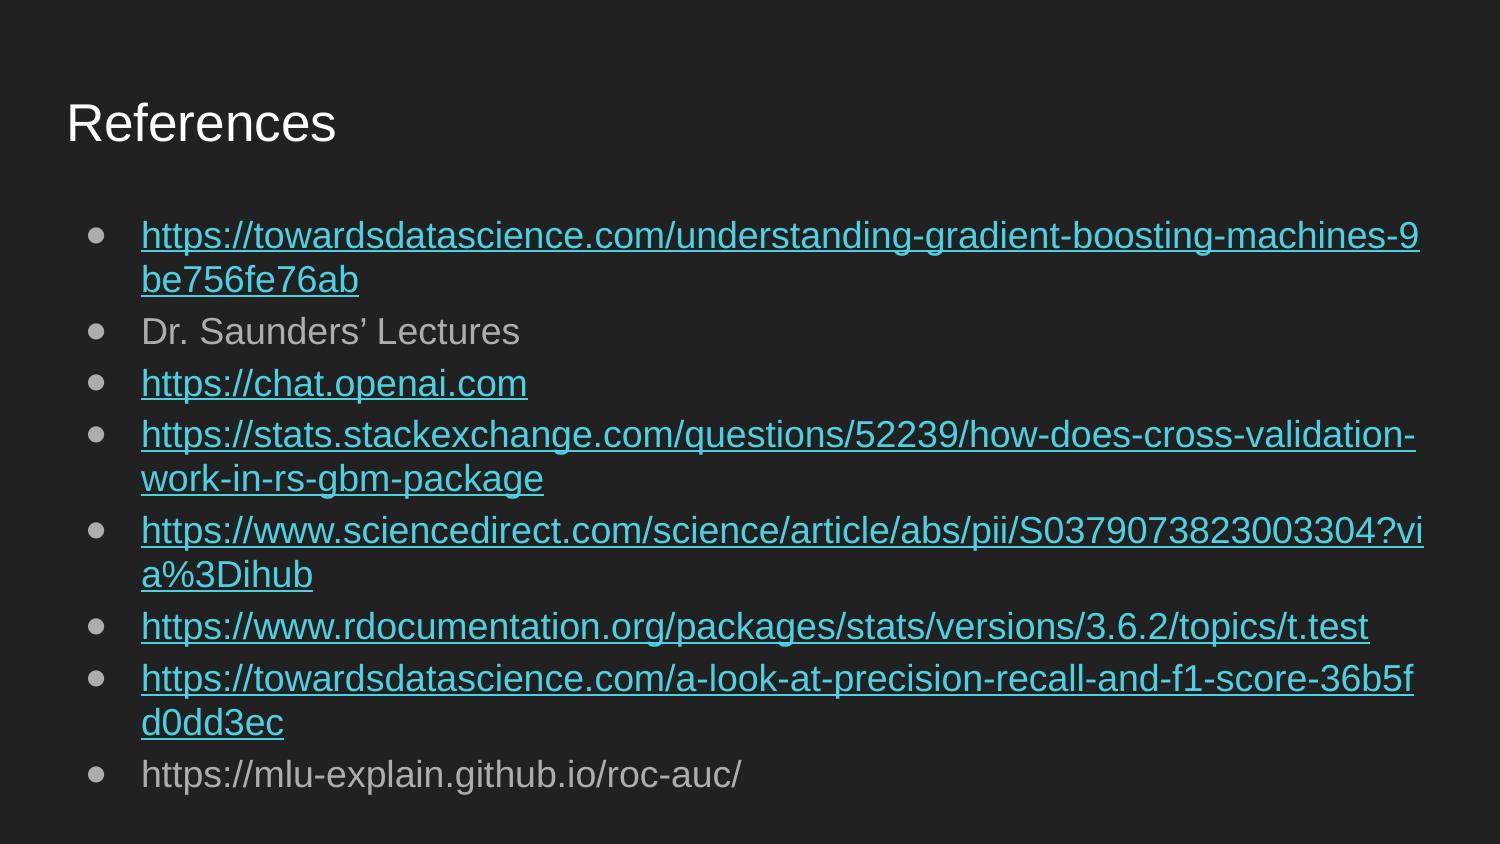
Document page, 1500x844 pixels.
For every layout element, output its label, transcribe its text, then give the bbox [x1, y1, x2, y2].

title References [51, 72, 1449, 167]
list https://towardsdatascience.com/understanding-gradient-boosting-machines-9be756fe76ab Dr. Saunders’ Lectures https://chat.openai.com https://stats.stackexchange.com/questions/52239/how-does-cross-validation-work-in-rs-gbm-package https://www.sciencedirect.com/science/article/abs/pii/S0379073823003304?via%3Dihub https://www.rdocumentation.org/packages/stats/versions/3.6.2/topics/t.test https://towardsdatascience.com/a-look-at-precision-recall-and-f1-score-36b5fd0dd3ec https://mlu-explain.github.io/roc-auc/ [51, 189, 1449, 750]
